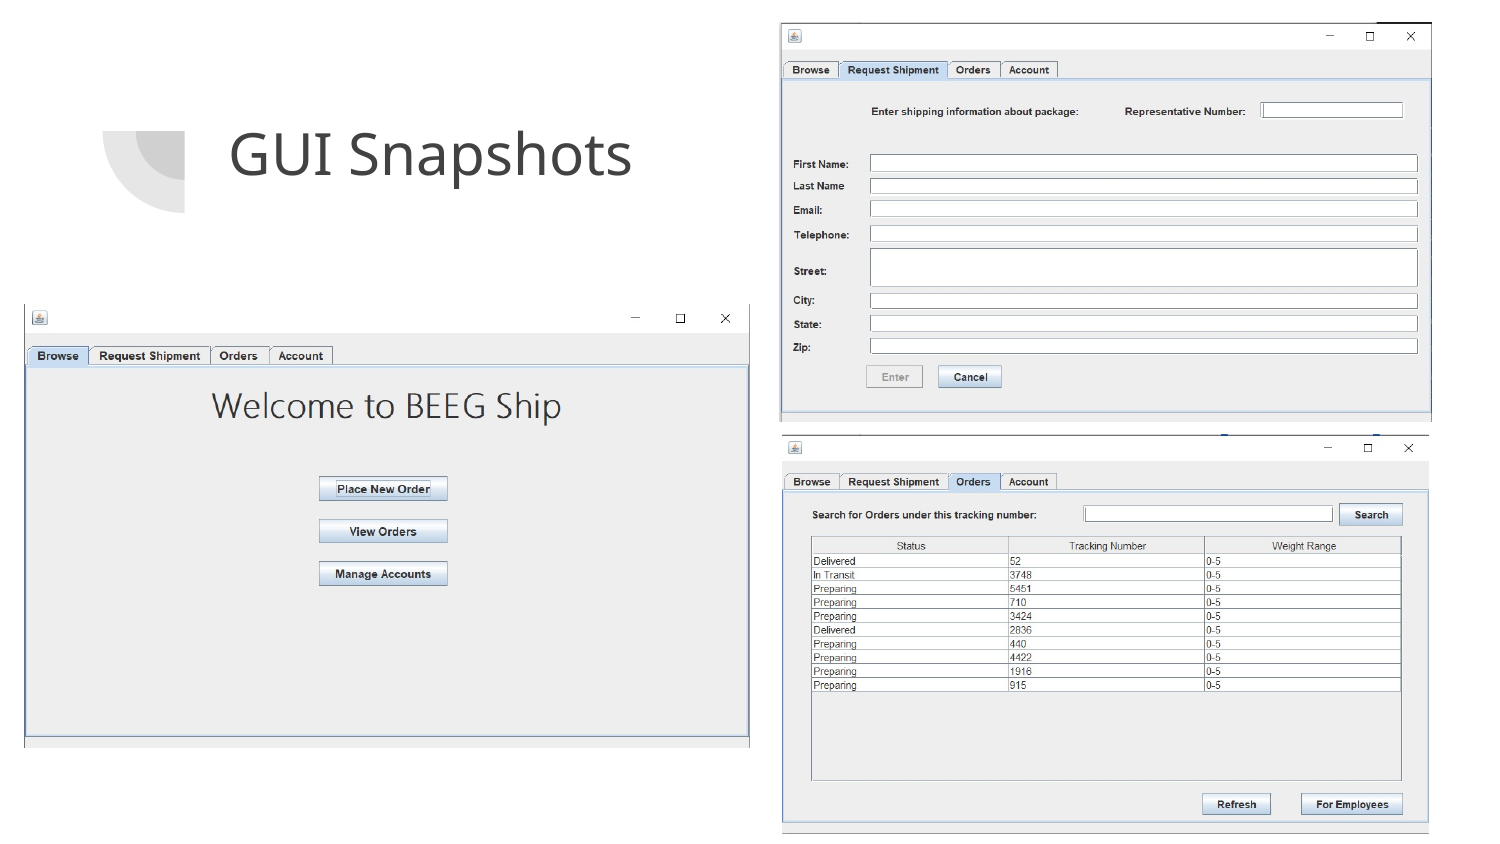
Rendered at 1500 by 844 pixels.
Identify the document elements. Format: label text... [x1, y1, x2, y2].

picture [778, 22, 1432, 423]
picture [24, 304, 751, 749]
picture [781, 434, 1429, 834]
title GUI Snapshots [213, 98, 773, 263]
